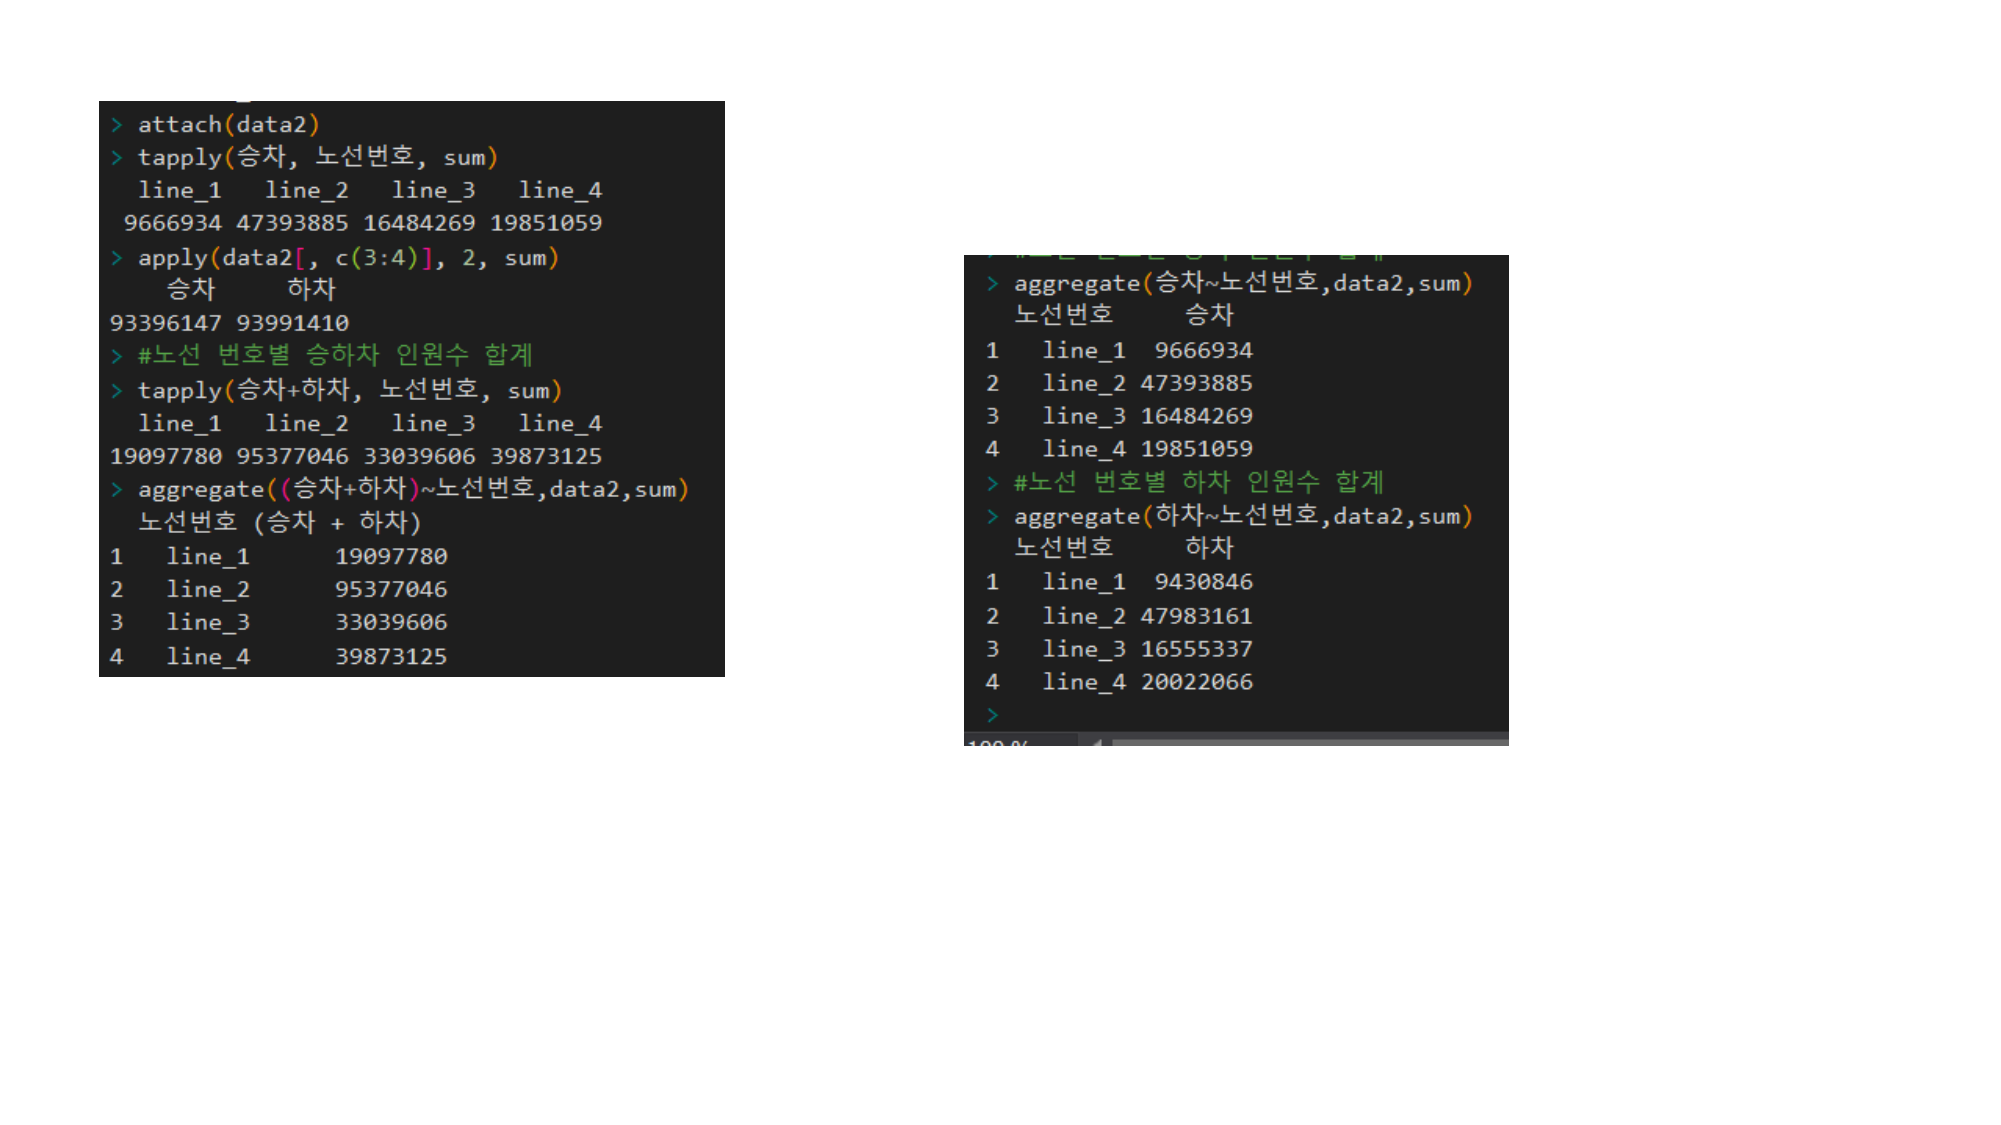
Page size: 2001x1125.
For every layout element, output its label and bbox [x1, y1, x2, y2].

picture [964, 255, 1509, 747]
picture [99, 101, 726, 678]
